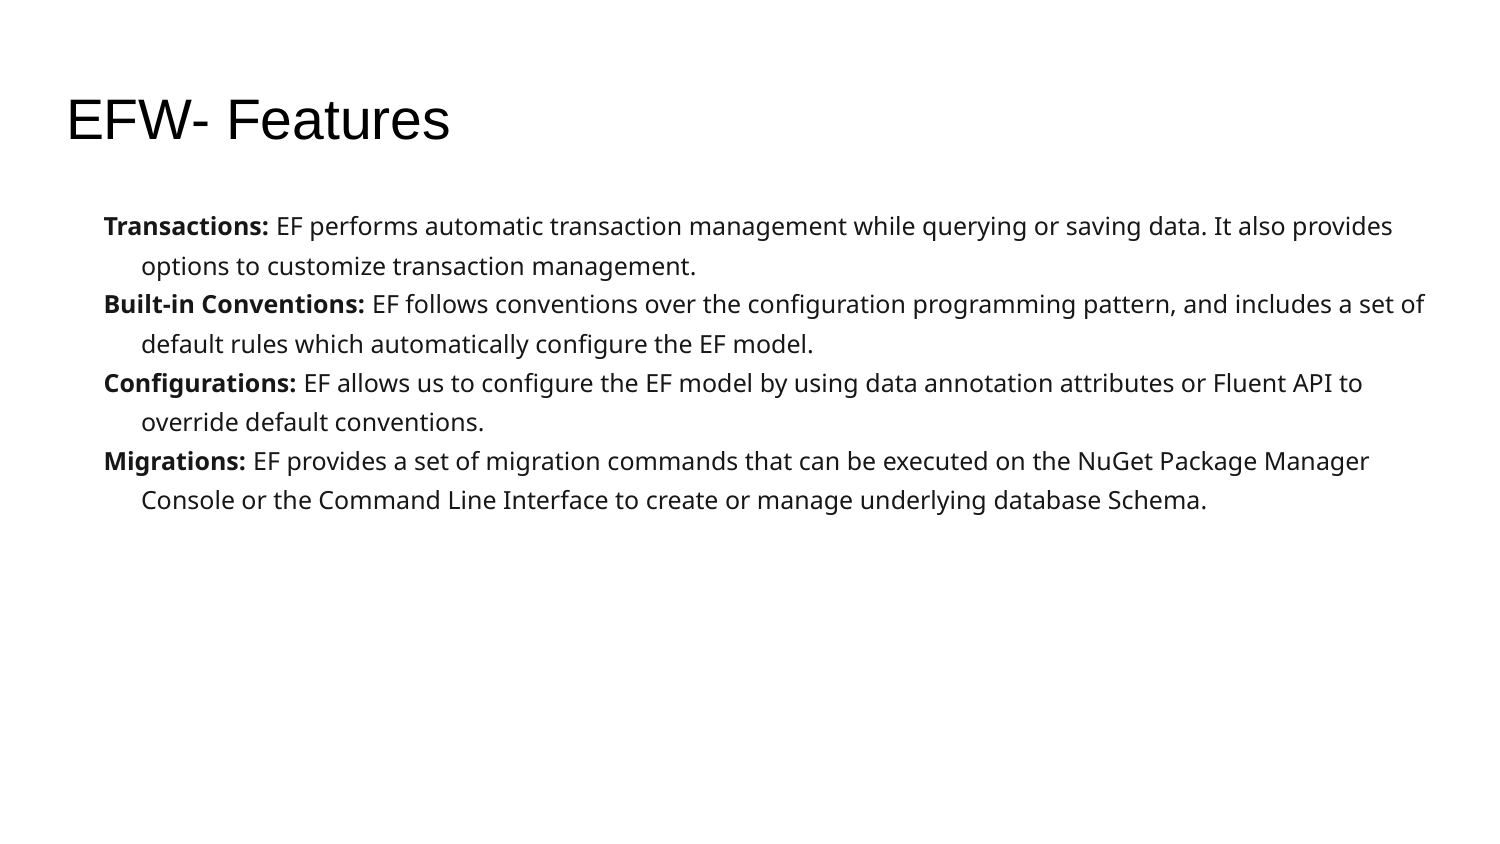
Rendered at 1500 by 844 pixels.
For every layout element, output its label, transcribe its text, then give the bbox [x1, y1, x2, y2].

title EFW- Features [51, 72, 1449, 167]
list Transactions: EF performs automatic transaction management while querying or saving data. It also provides options to customize transaction management. Built-in Conventions: EF follows conventions over the configuration programming pattern, and includes a set of default rules which automatically configure the EF model. Configurations: EF allows us to configure the EF model by using data annotation attributes or Fluent API to override default conventions. Migrations: EF provides a set of migration commands that can be executed on the NuGet Package Manager Console or the Command Line Interface to create or manage underlying database Schema. [51, 189, 1449, 750]
